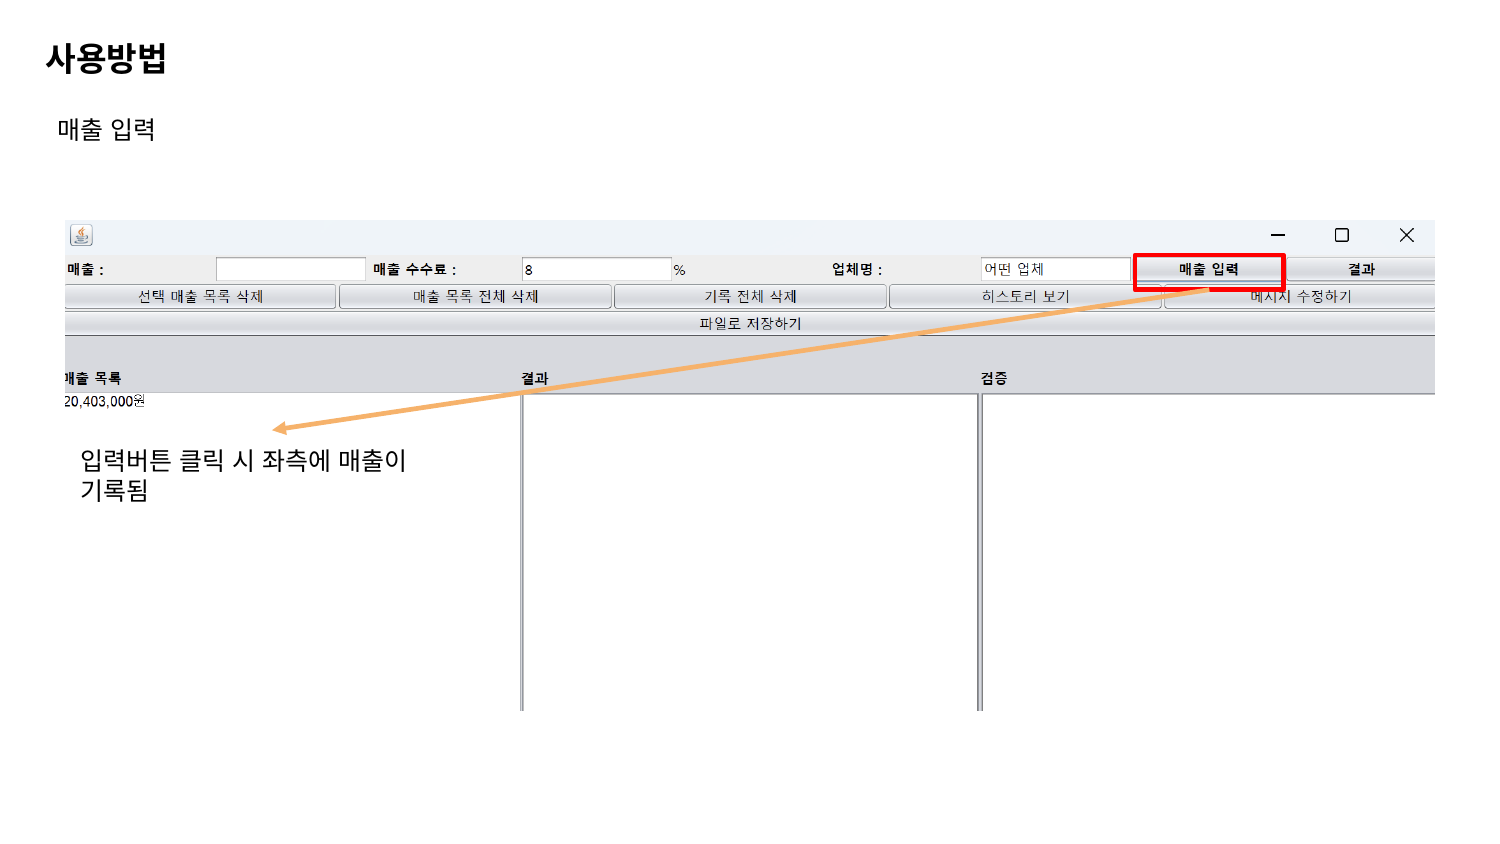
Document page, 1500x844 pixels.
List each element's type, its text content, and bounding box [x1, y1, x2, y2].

text_box 매출 입력 [42, 99, 473, 175]
picture [65, 220, 1435, 711]
text_box 사용방법 [30, 23, 606, 112]
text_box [271, 289, 1210, 431]
